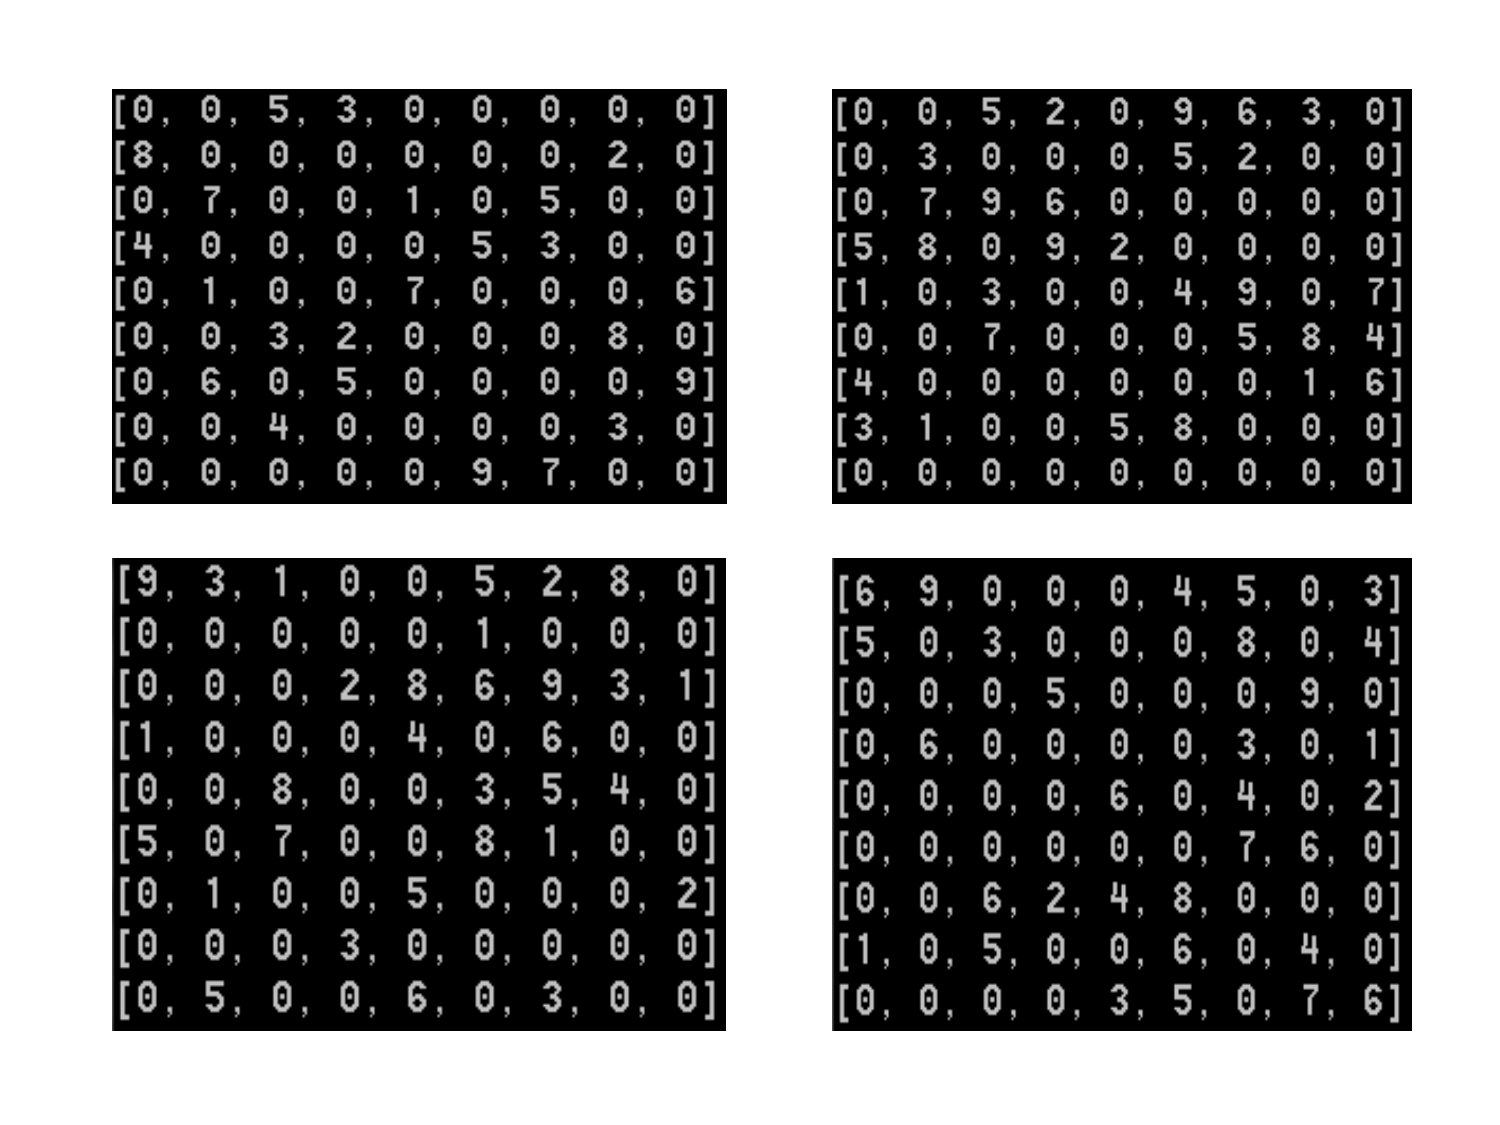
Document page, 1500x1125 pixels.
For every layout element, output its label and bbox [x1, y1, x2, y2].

picture [832, 558, 1412, 1031]
picture [111, 89, 727, 504]
picture [832, 89, 1412, 504]
picture [111, 558, 726, 1031]
